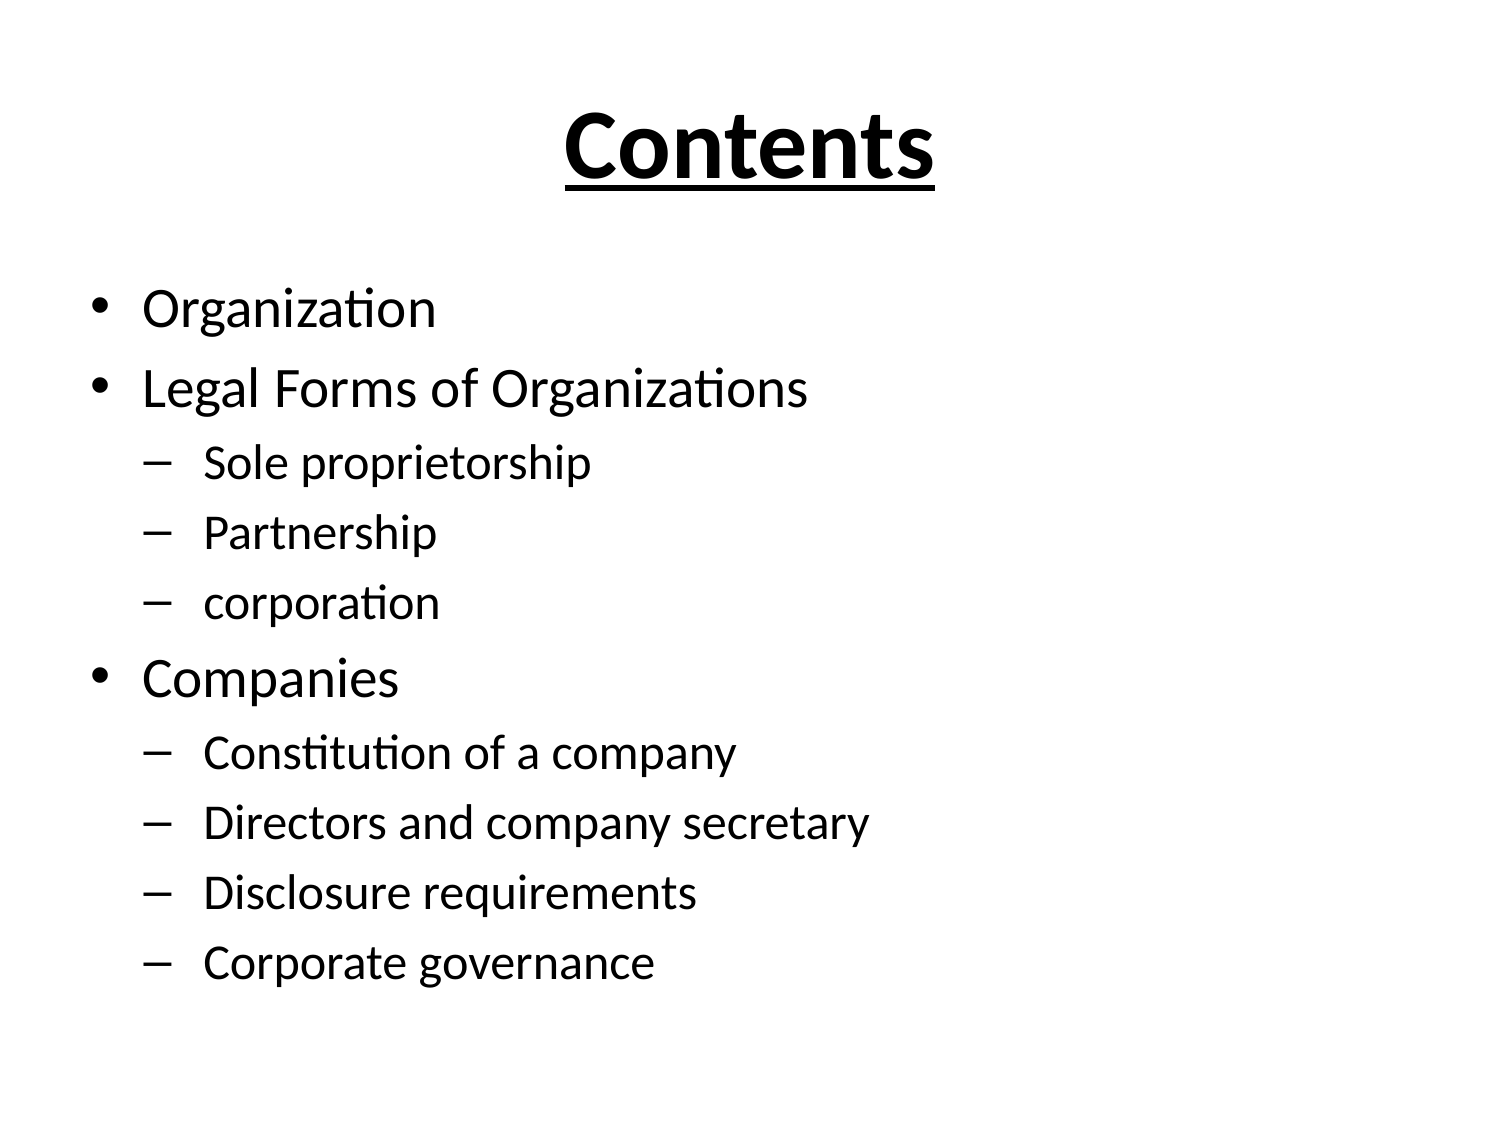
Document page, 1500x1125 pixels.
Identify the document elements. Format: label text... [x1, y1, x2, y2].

list Organization Legal Forms of Organizations Sole proprietorship Partnership corporation Companies Constitution of a company Directors and company secretary Disclosure requirements Corporate governance [75, 262, 1425, 1005]
title Contents [75, 45, 1425, 233]
